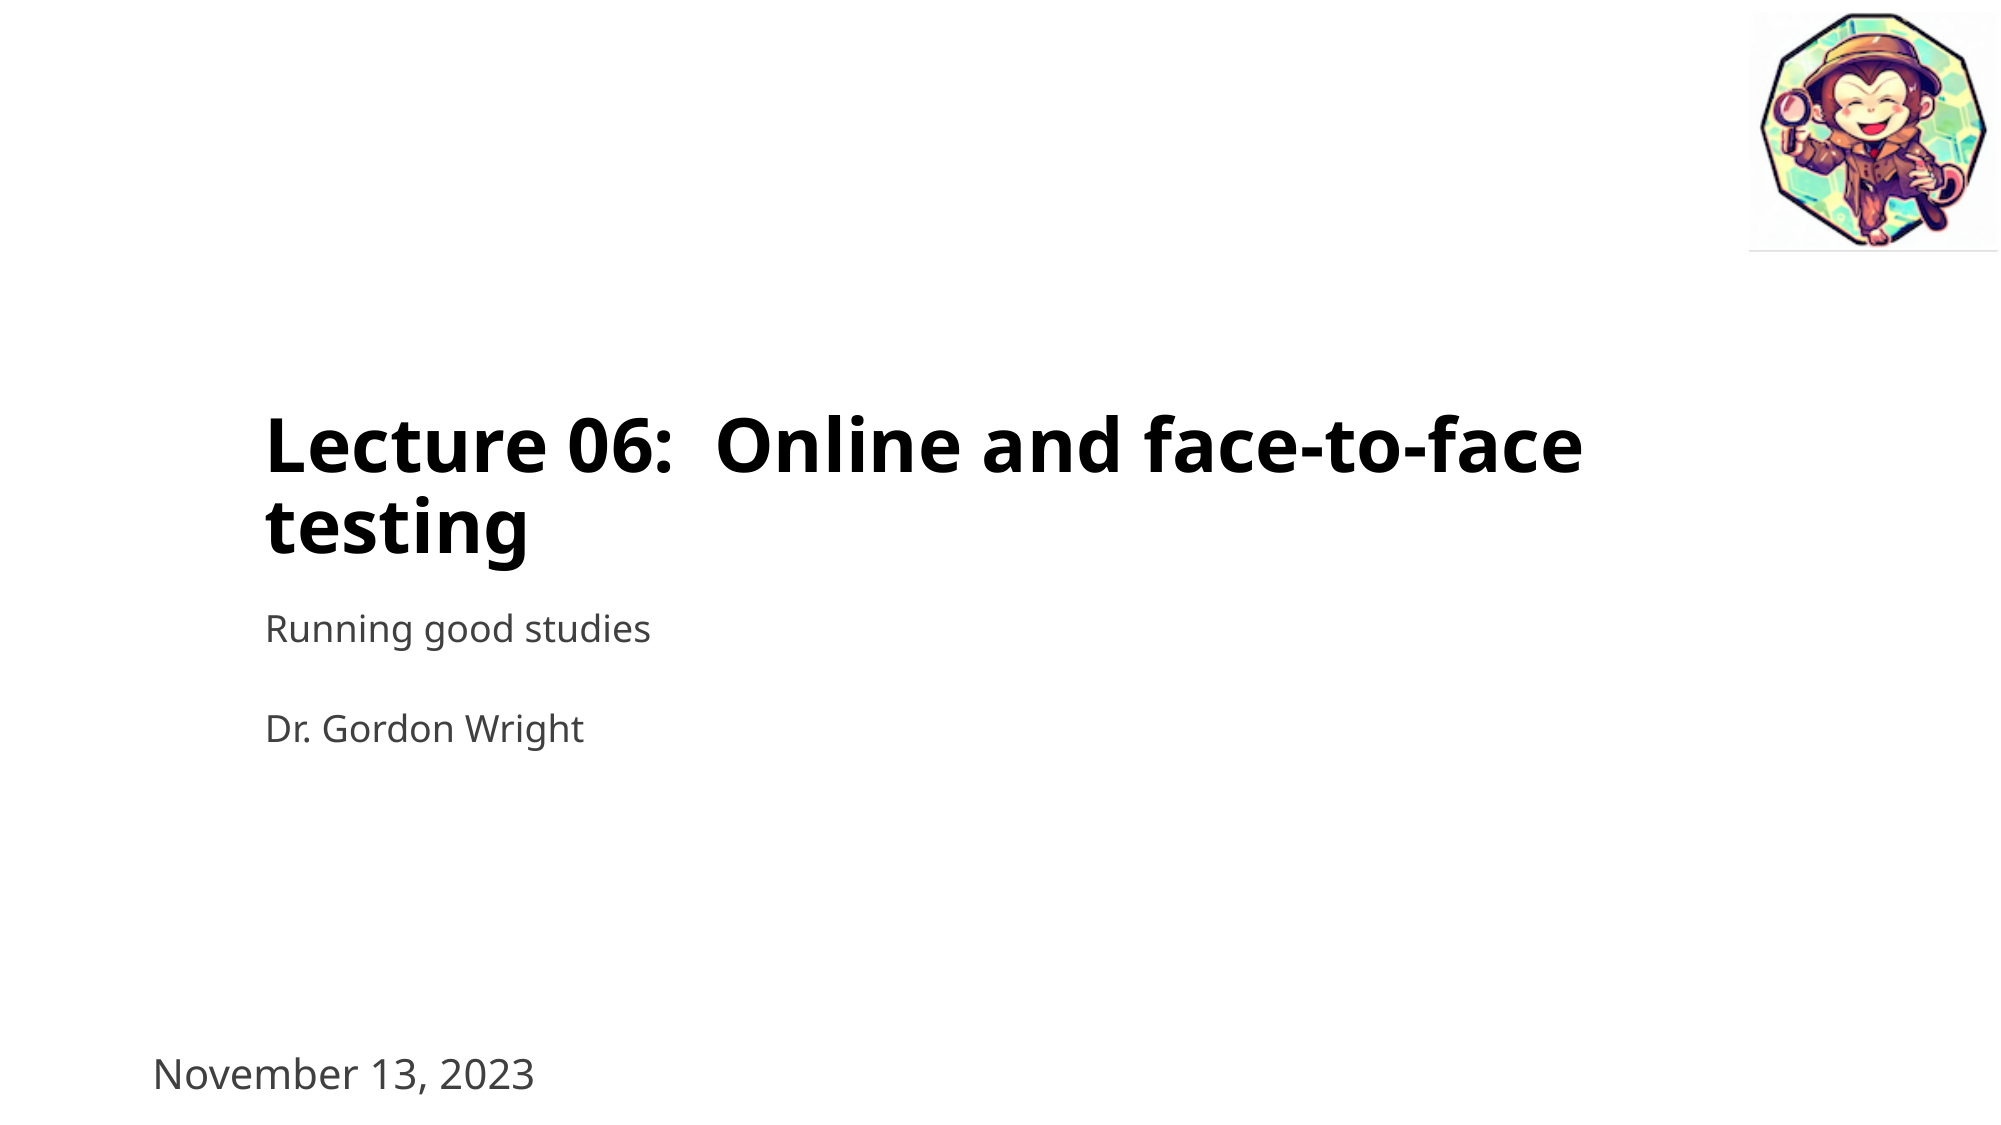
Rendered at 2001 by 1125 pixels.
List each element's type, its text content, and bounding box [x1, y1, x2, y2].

subtitle Running good studies Dr. Gordon Wright [249, 592, 1750, 863]
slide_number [137, 1042, 588, 1103]
picture [1749, 12, 2000, 263]
title Lecture 06: Online and face-to-face testing [249, 184, 1750, 578]
